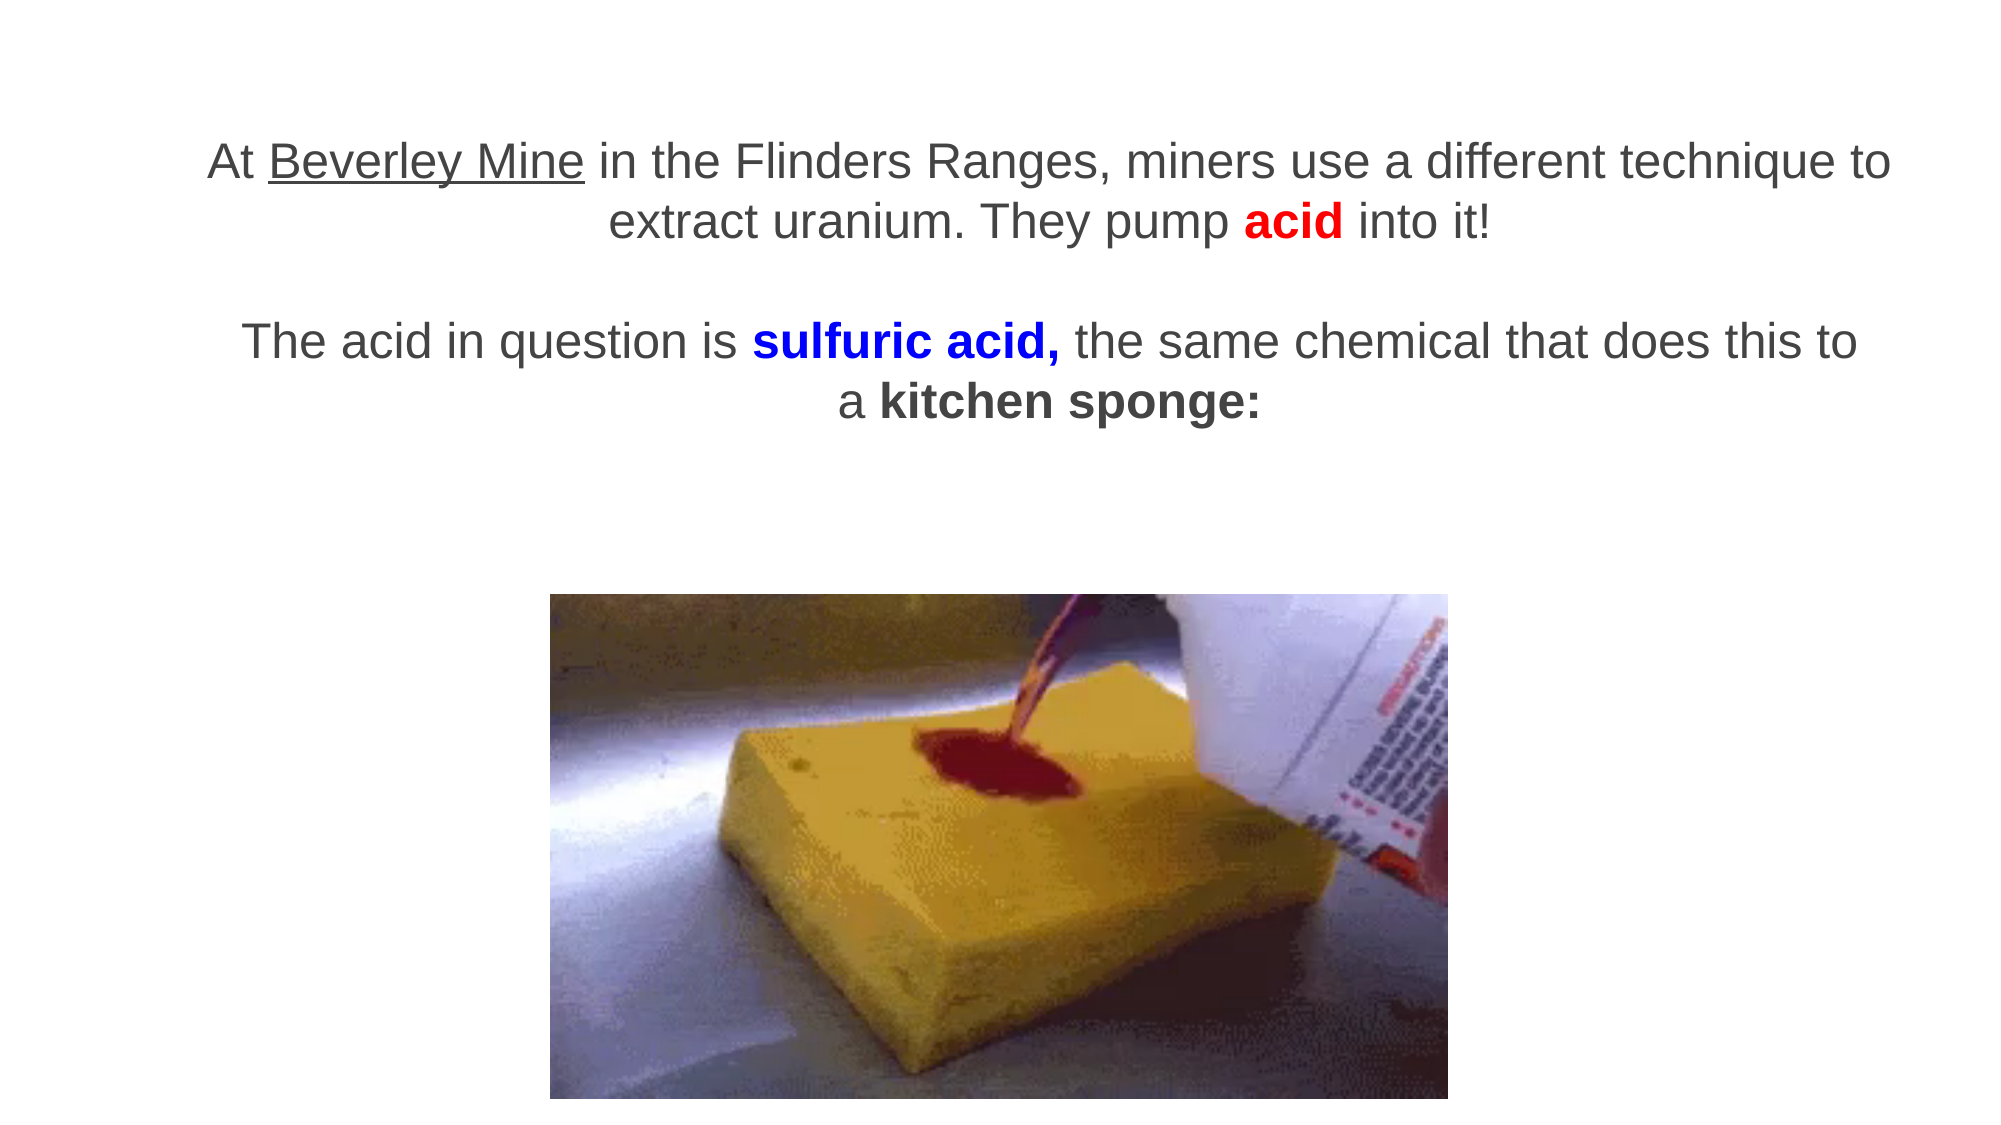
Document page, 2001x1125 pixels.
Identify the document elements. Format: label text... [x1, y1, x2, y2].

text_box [549, 593, 1448, 1099]
text_box At Beverley Mine in the Flinders Ranges, miners use a different technique to extract uranium. They pump acid into it! The acid in question is sulfuric acid, the same chemical that does this to a kitchen sponge: [174, 120, 1925, 436]
